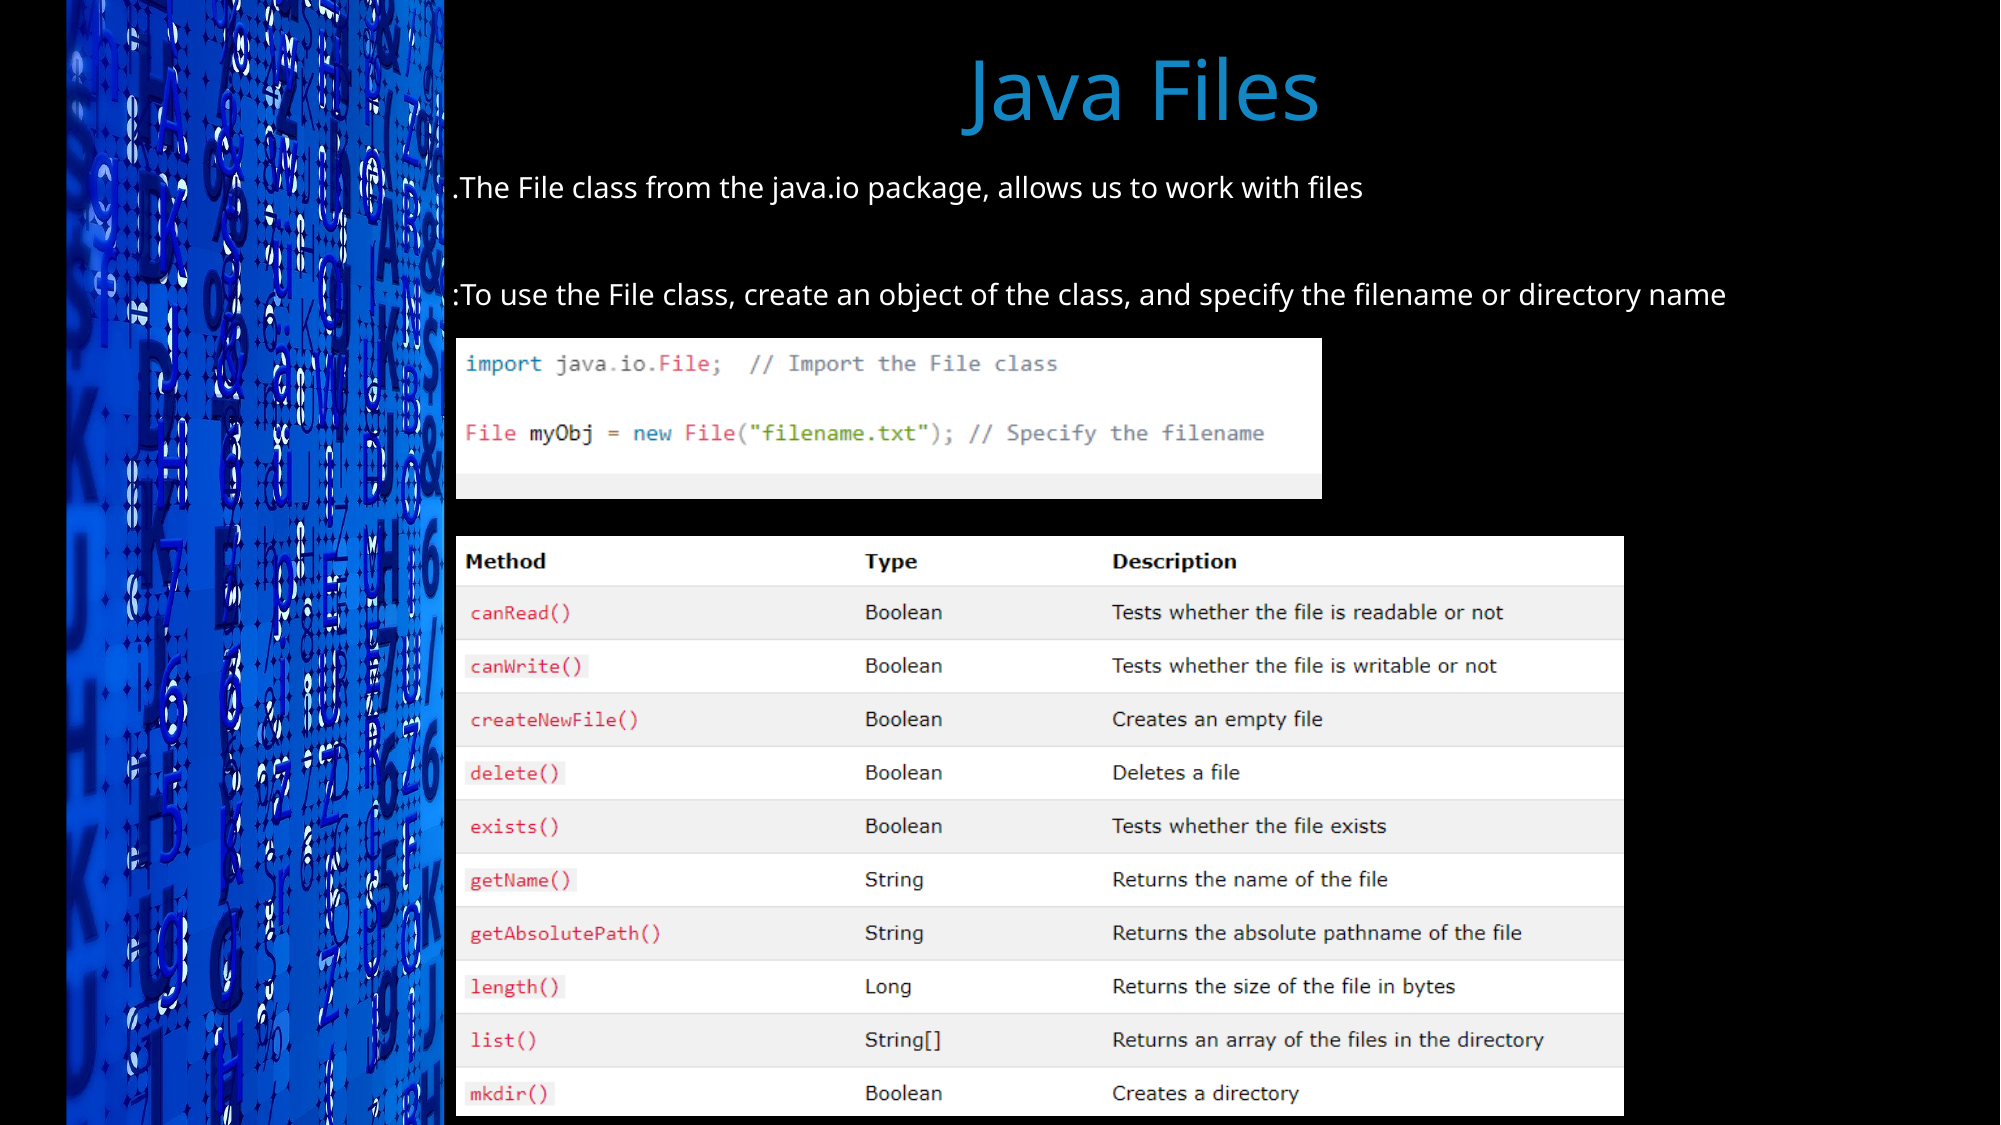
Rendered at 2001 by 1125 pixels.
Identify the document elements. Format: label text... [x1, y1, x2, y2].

picture [455, 536, 1624, 1116]
title Java Files [323, 0, 1967, 281]
picture [455, 338, 1323, 499]
list The File class from the java.io package, allows us to work with files. To use the File class, create an object of the class, and specify the filename or directory name: [436, 1, 1955, 479]
picture [66, 0, 445, 1125]
